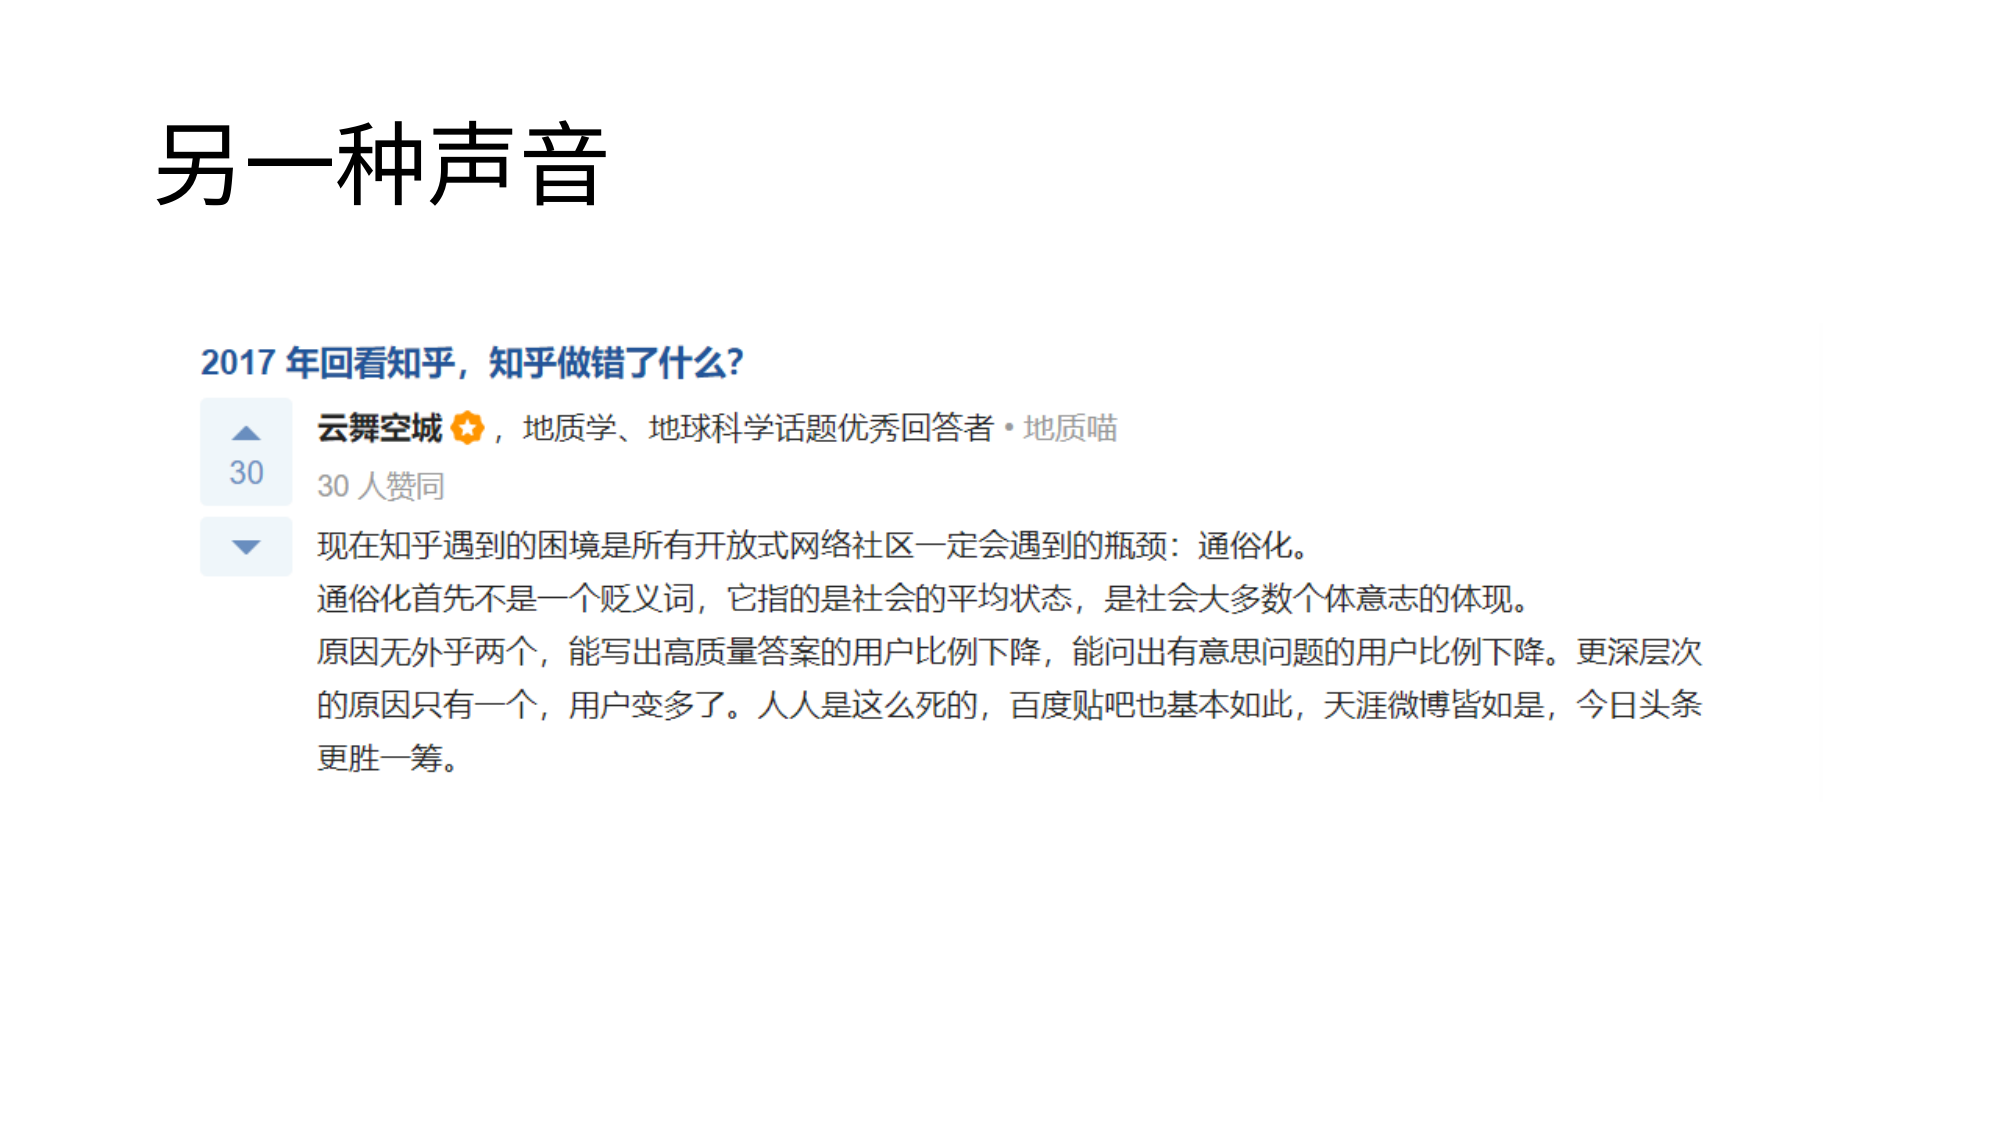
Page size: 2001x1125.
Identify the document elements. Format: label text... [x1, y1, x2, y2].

title 另一种声音 [137, 59, 1863, 278]
picture [177, 323, 1823, 802]
